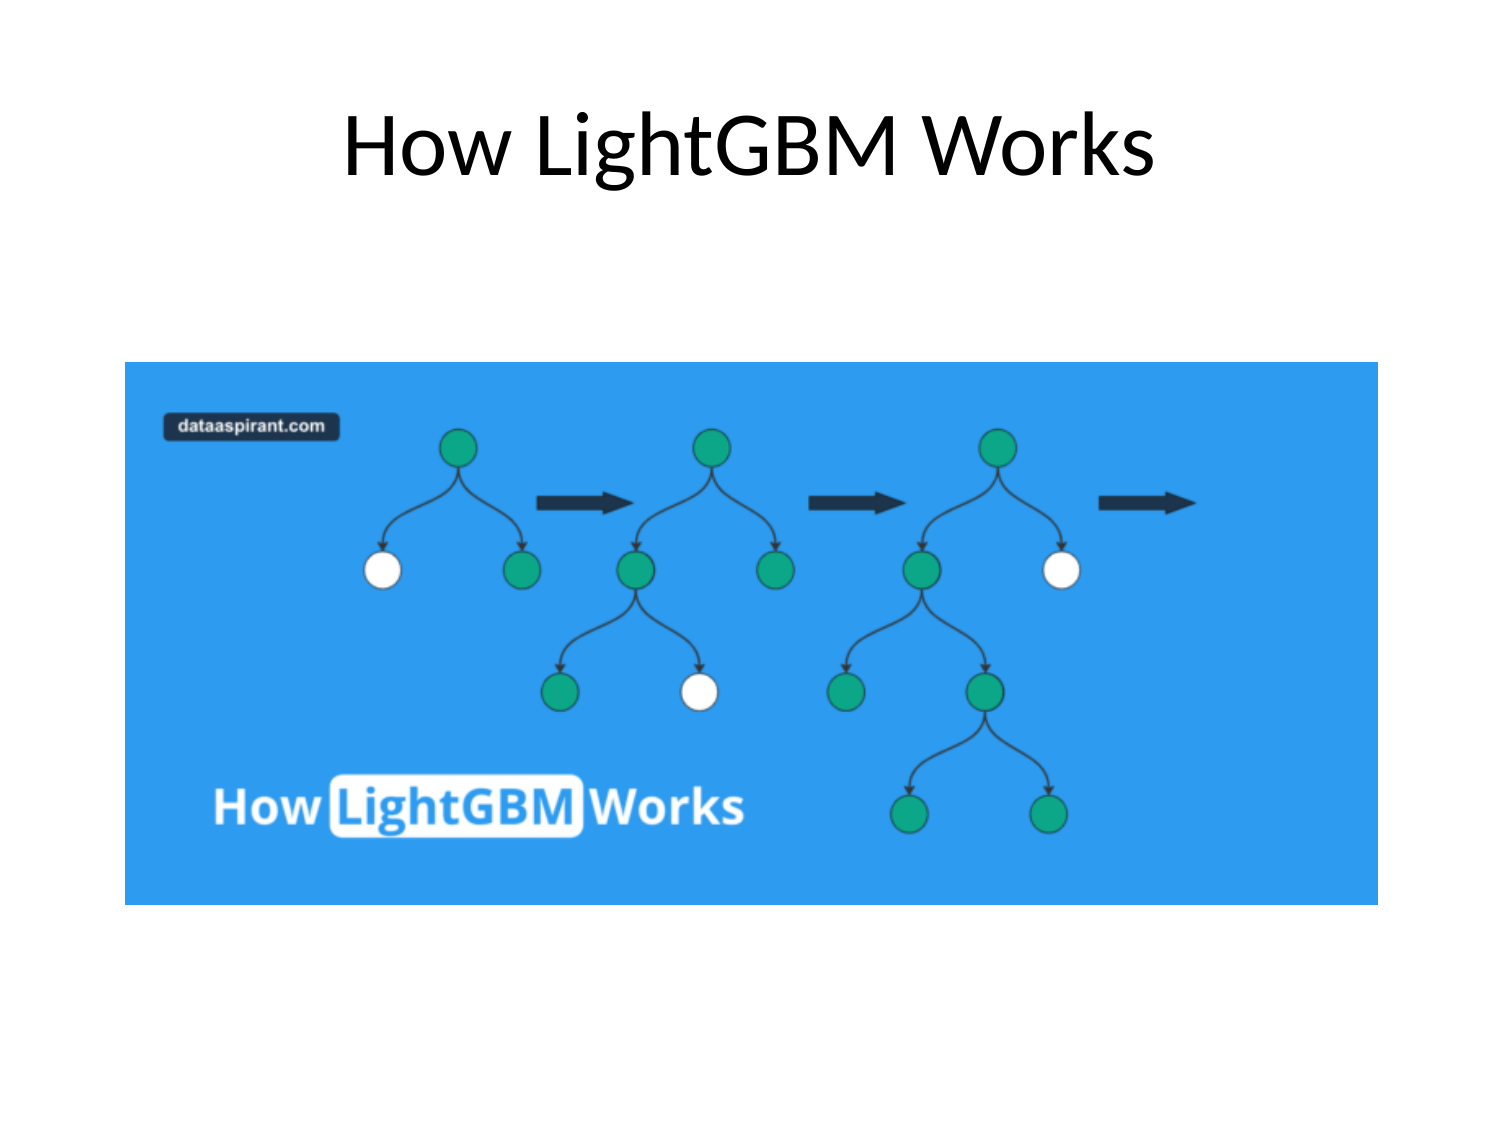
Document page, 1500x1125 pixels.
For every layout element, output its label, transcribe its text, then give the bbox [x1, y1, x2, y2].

title How LightGBM Works [75, 45, 1425, 233]
picture [124, 362, 1378, 905]
